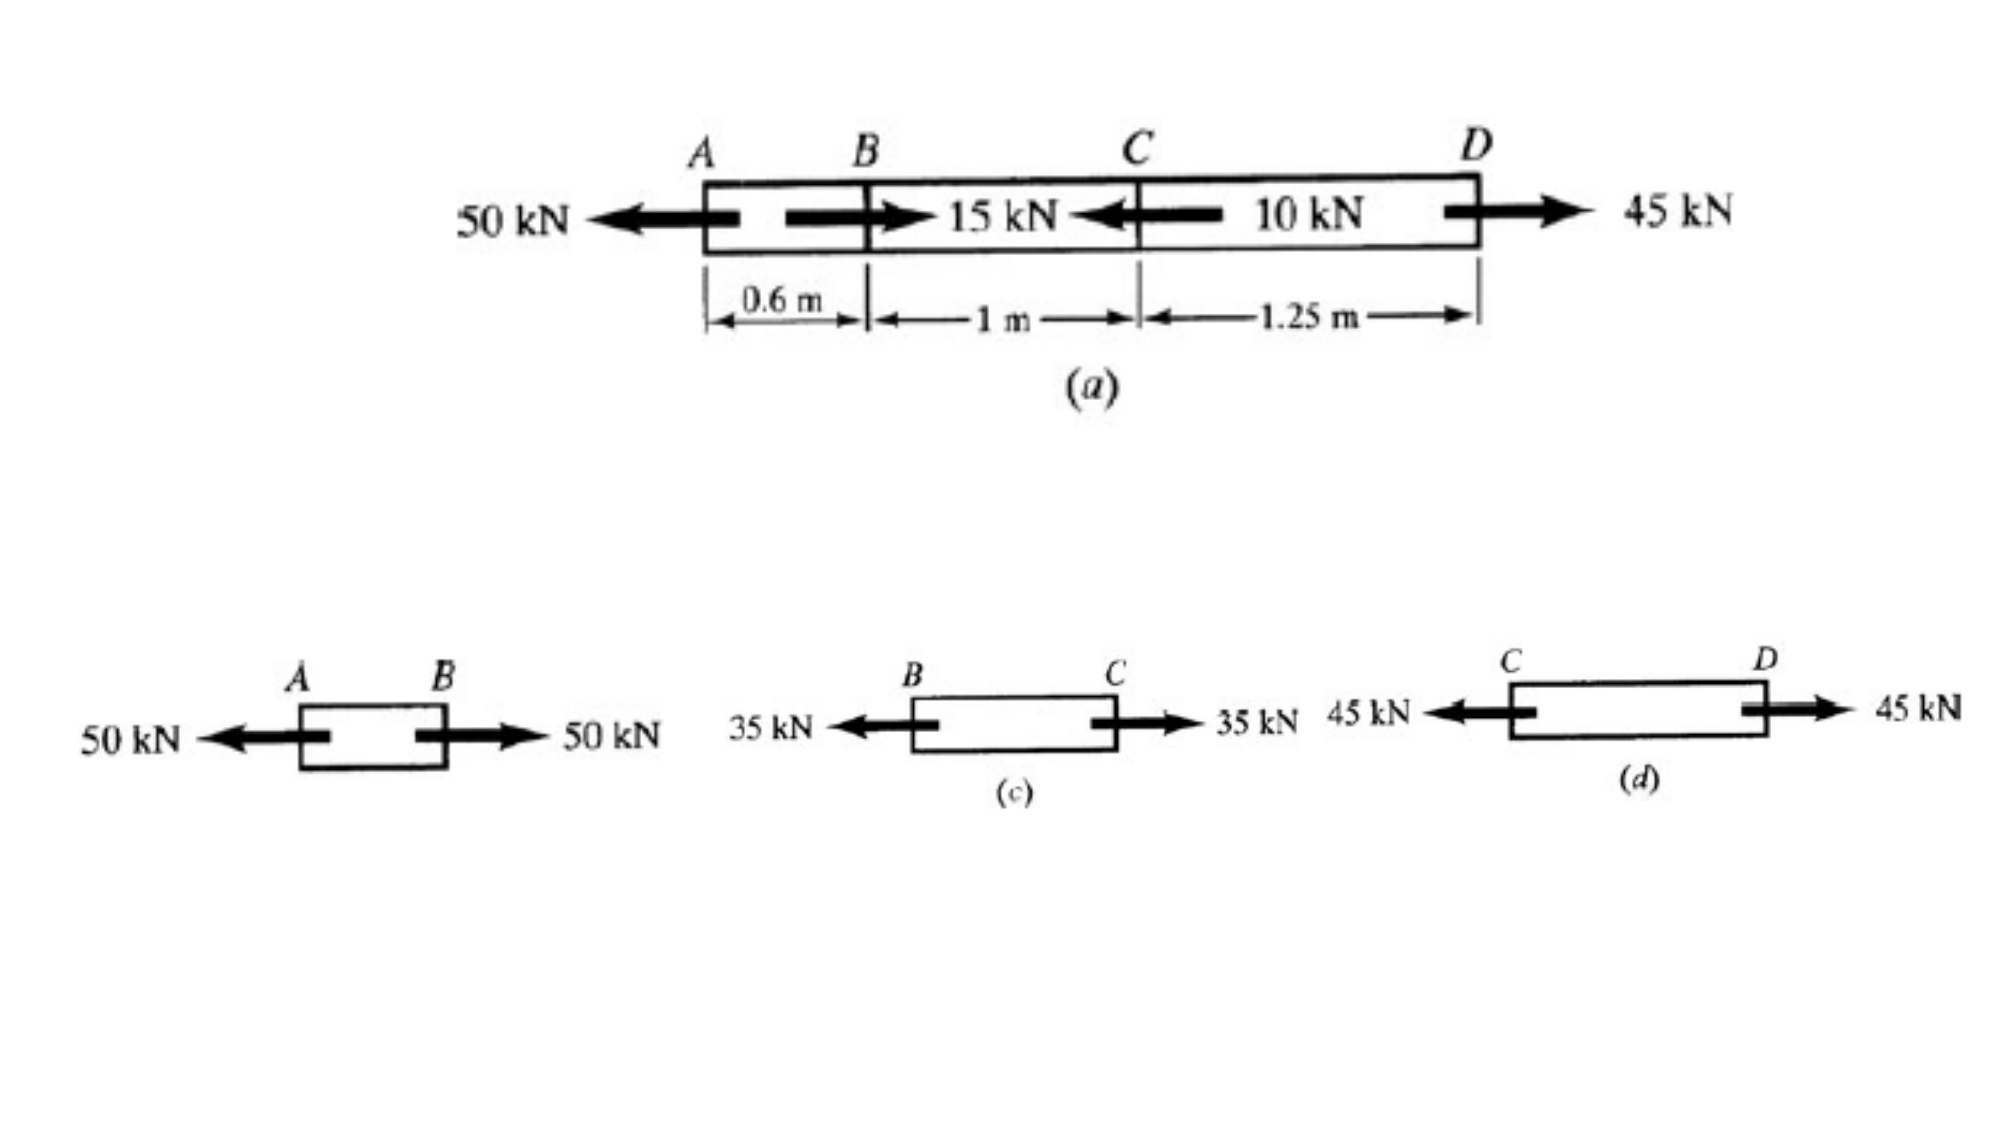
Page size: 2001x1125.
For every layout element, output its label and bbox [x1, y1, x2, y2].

picture [401, 97, 1770, 429]
picture [46, 625, 2000, 821]
